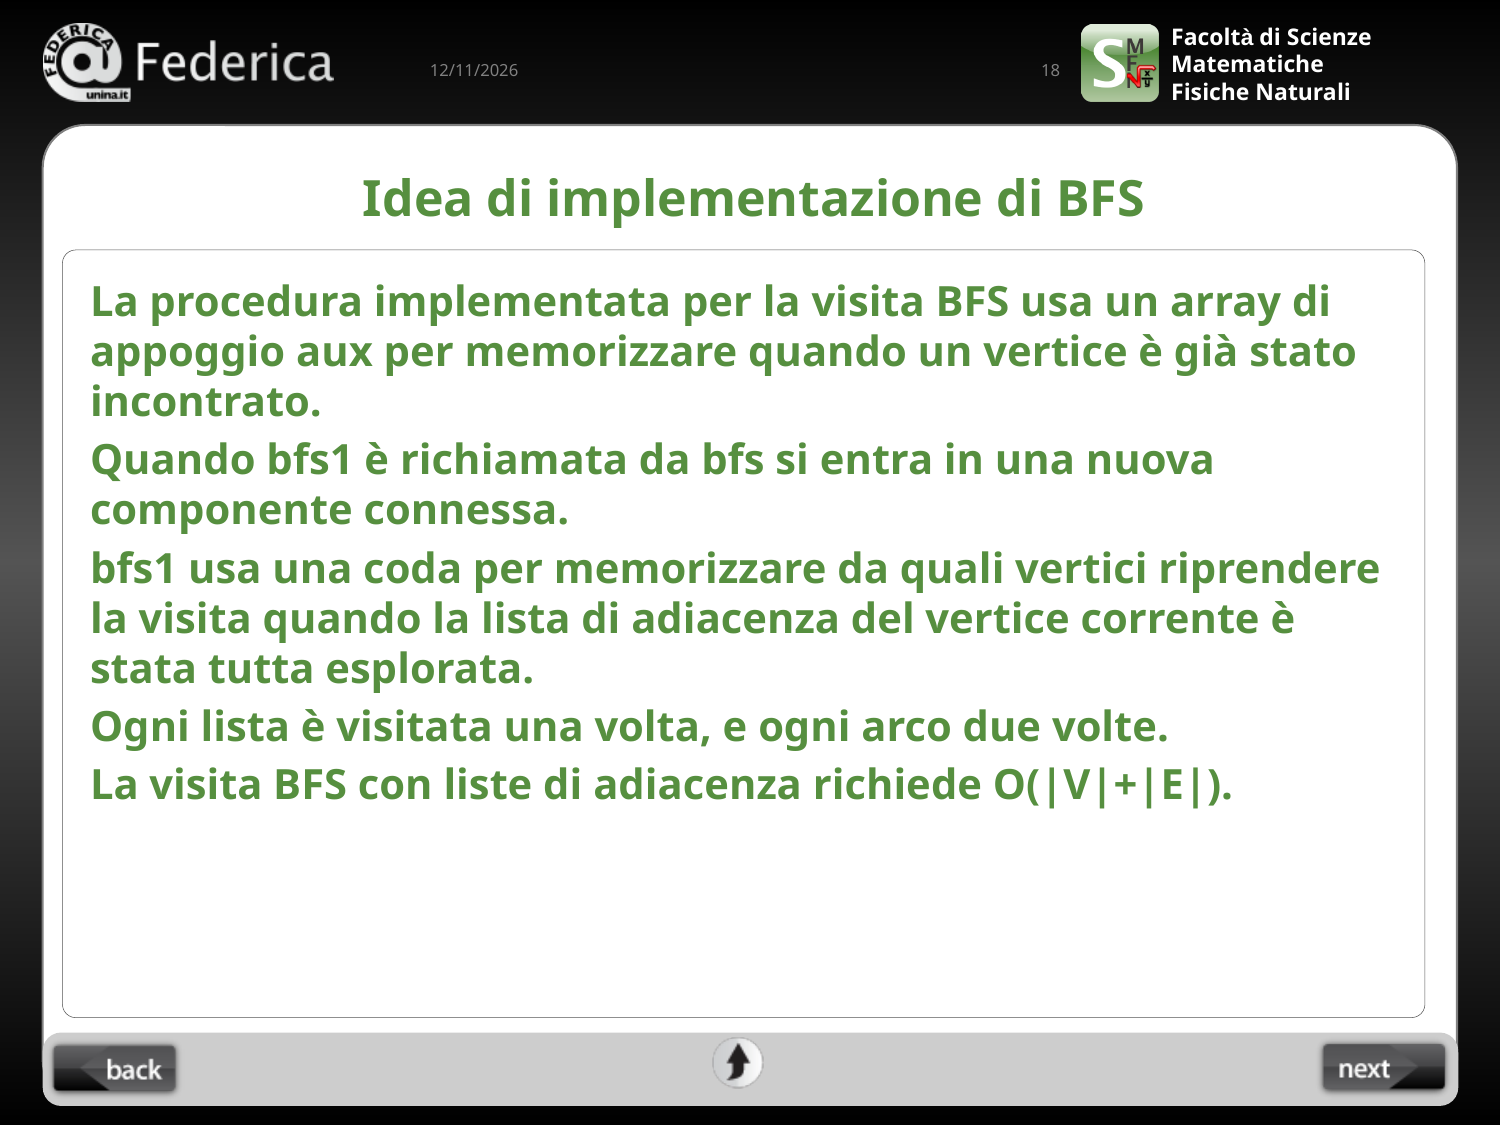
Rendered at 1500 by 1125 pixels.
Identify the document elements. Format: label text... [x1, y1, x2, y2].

slide_number 18 [962, 33, 1075, 109]
picture [712, 1037, 764, 1089]
picture [43, 23, 334, 102]
picture [45, 1037, 185, 1102]
text_box [62, 249, 1425, 1018]
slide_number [375, 34, 534, 110]
picture [1313, 1035, 1453, 1100]
title Idea di implementazione di BFS [53, 125, 1456, 268]
picture [1081, 24, 1159, 102]
